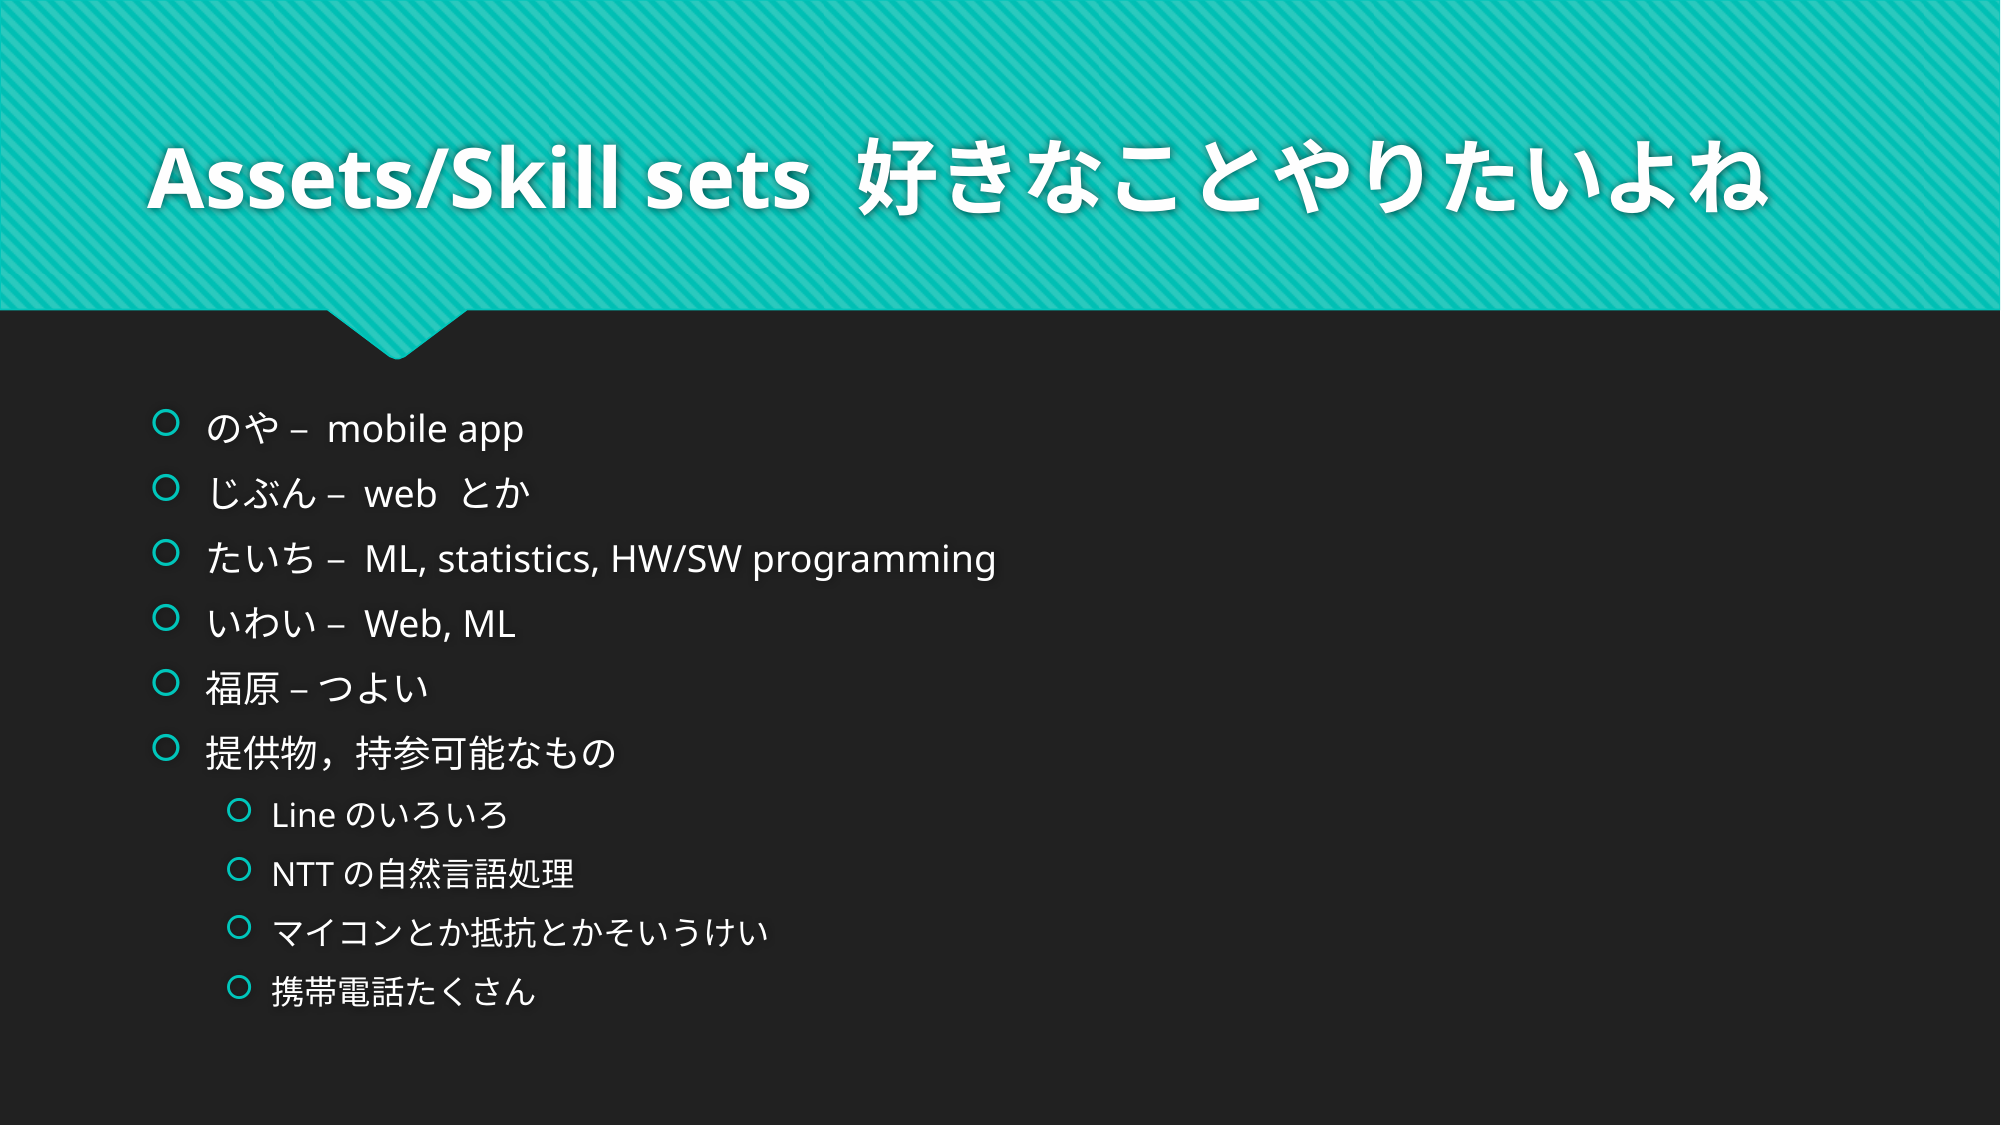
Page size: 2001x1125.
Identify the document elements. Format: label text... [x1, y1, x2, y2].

list のや – mobile app じぶん – web とか たいち – ML, statistics, HW/SW programming いわい – Web, ML 福原 – つよい 提供物，持参可能なもの Lineのいろいろ NTTの自然言語処理 マイコンとか抵抗とかそいうけい 携帯電話たくさん [134, 364, 1866, 1052]
title Assets/Skill sets 好きなことやりたいよね [132, 73, 1868, 233]
